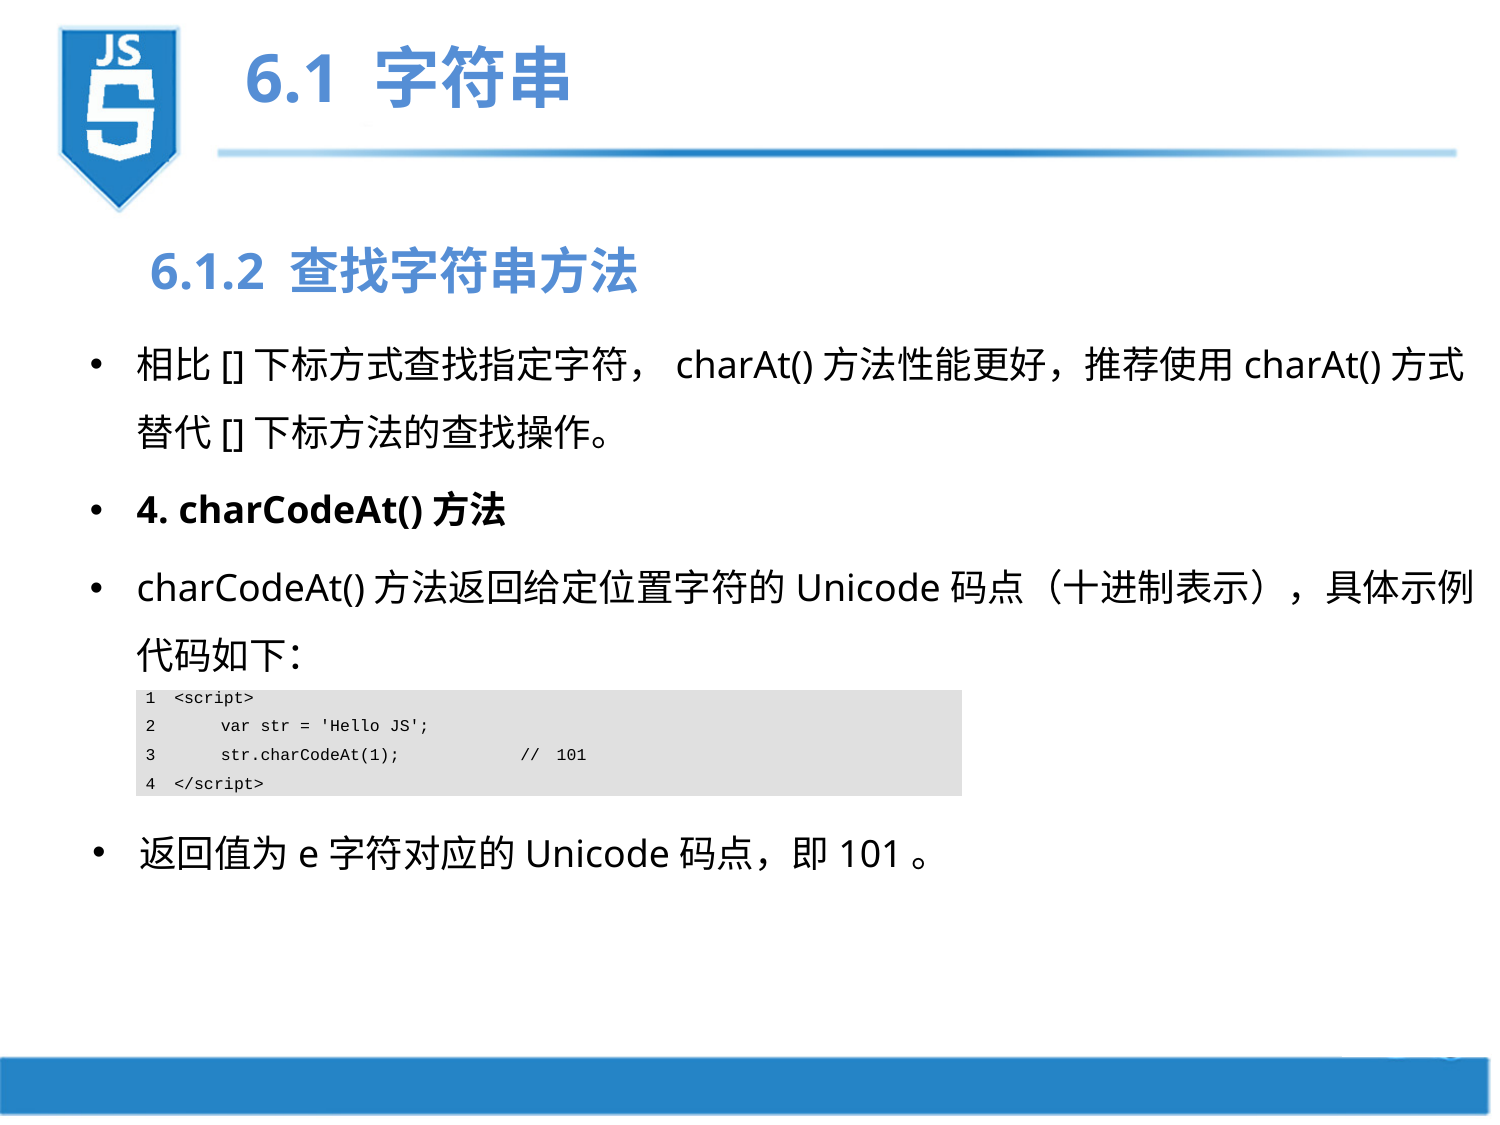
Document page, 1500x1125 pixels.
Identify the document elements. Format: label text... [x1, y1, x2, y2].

text_box 相比[]下标方式查找指定字符，charAt()方法性能更好，推荐使用charAt()方式替代[]下标方法的查找操作。 4. charCodeAt()方法 charCodeAt()方法返回给定位置字符的Unicode码点（十进制表示），具体示例代码如下： [0, 311, 1500, 685]
text_box 6.1.2 查找字符串方法 [135, 231, 892, 307]
text_box 返回值为e字符对应的Unicode码点，即101。 [2, 799, 1500, 882]
text_box 6.1 字符串 [230, 29, 1042, 122]
picture [0, 684, 1500, 1125]
picture [0, 0, 1500, 311]
